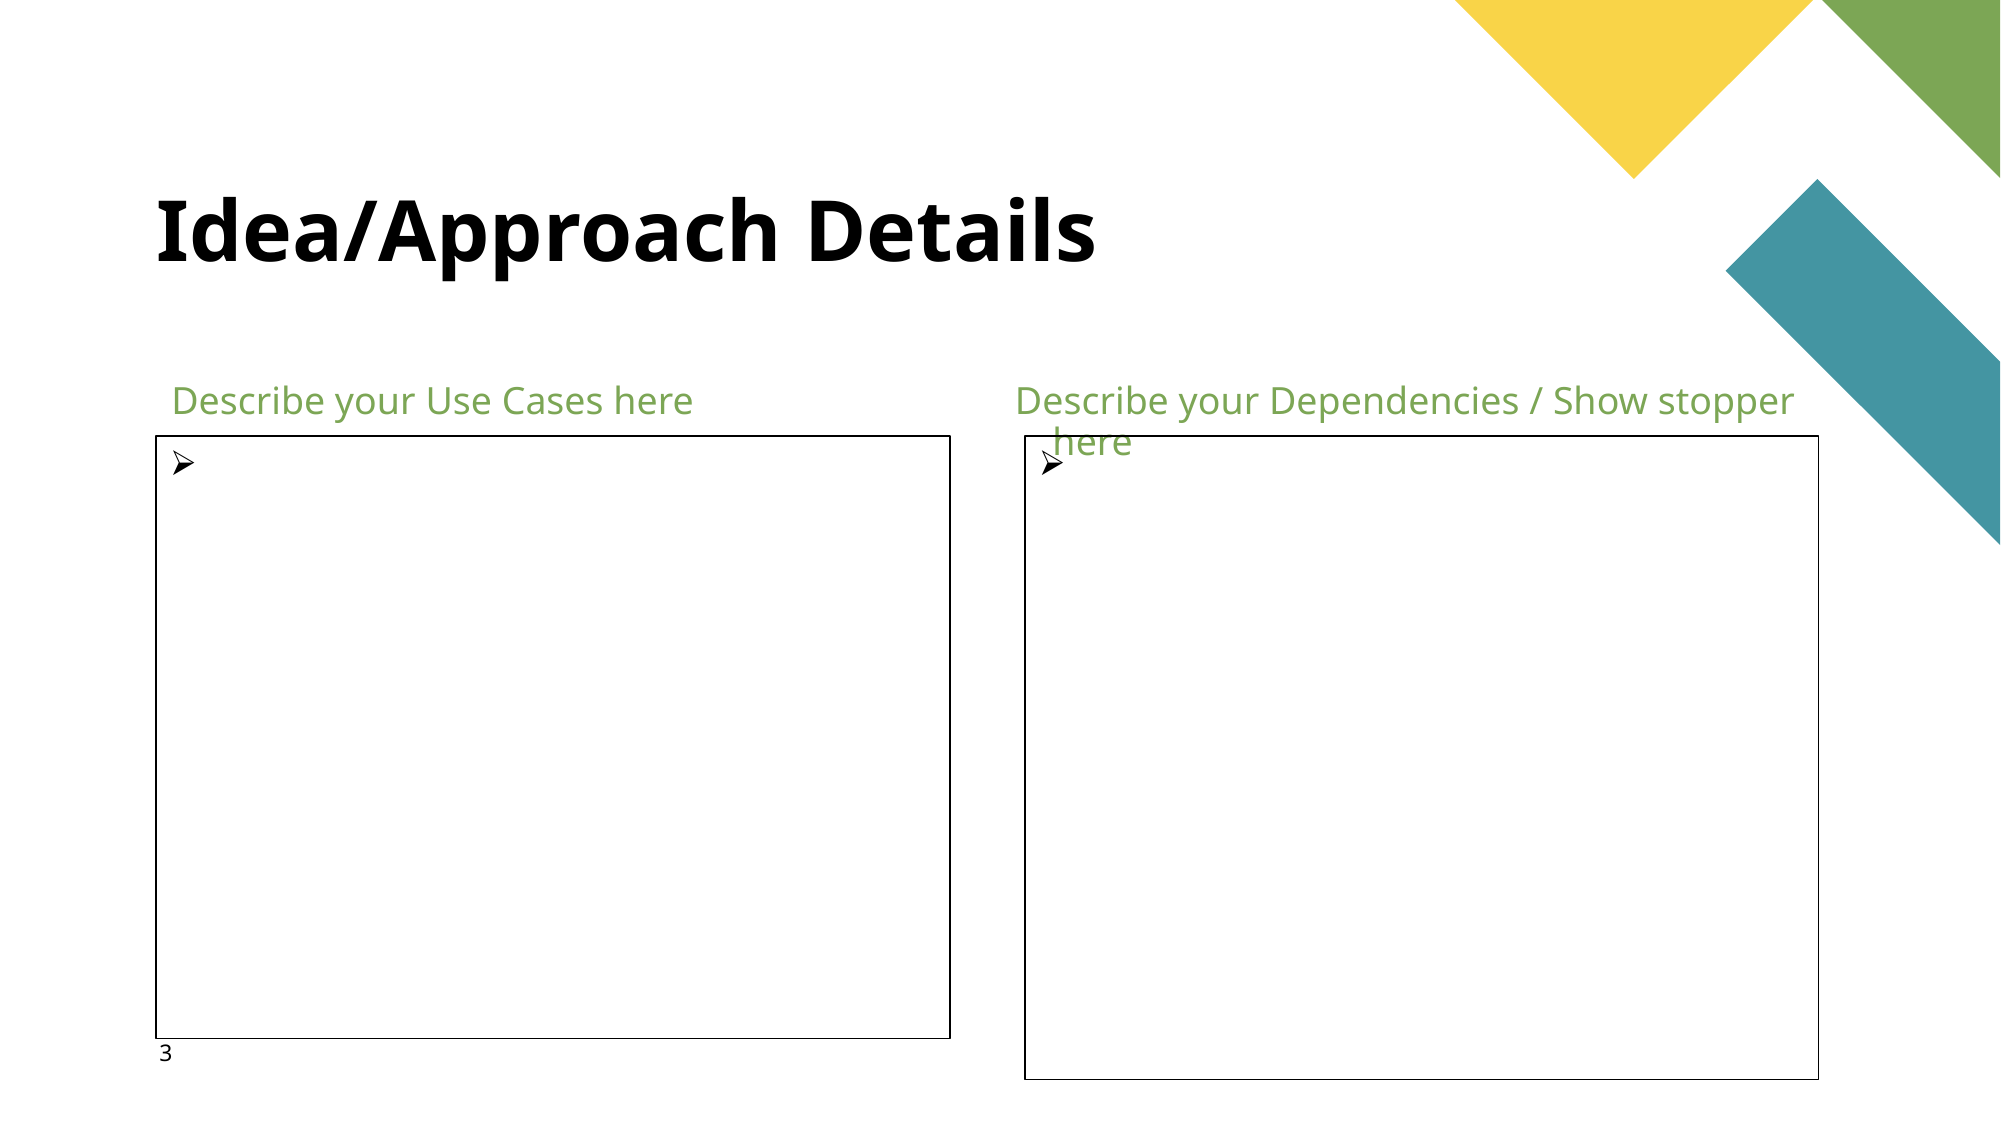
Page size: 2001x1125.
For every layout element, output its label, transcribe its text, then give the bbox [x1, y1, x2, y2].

title Idea/Approach Details [156, 179, 1105, 280]
list [156, 435, 950, 1039]
text_box Describe your Dependencies / Show stopper here [999, 374, 1844, 427]
list Describe your Use Cases here [156, 375, 950, 427]
text_box [1025, 435, 1819, 1080]
slide_number 3 [159, 1038, 246, 1080]
